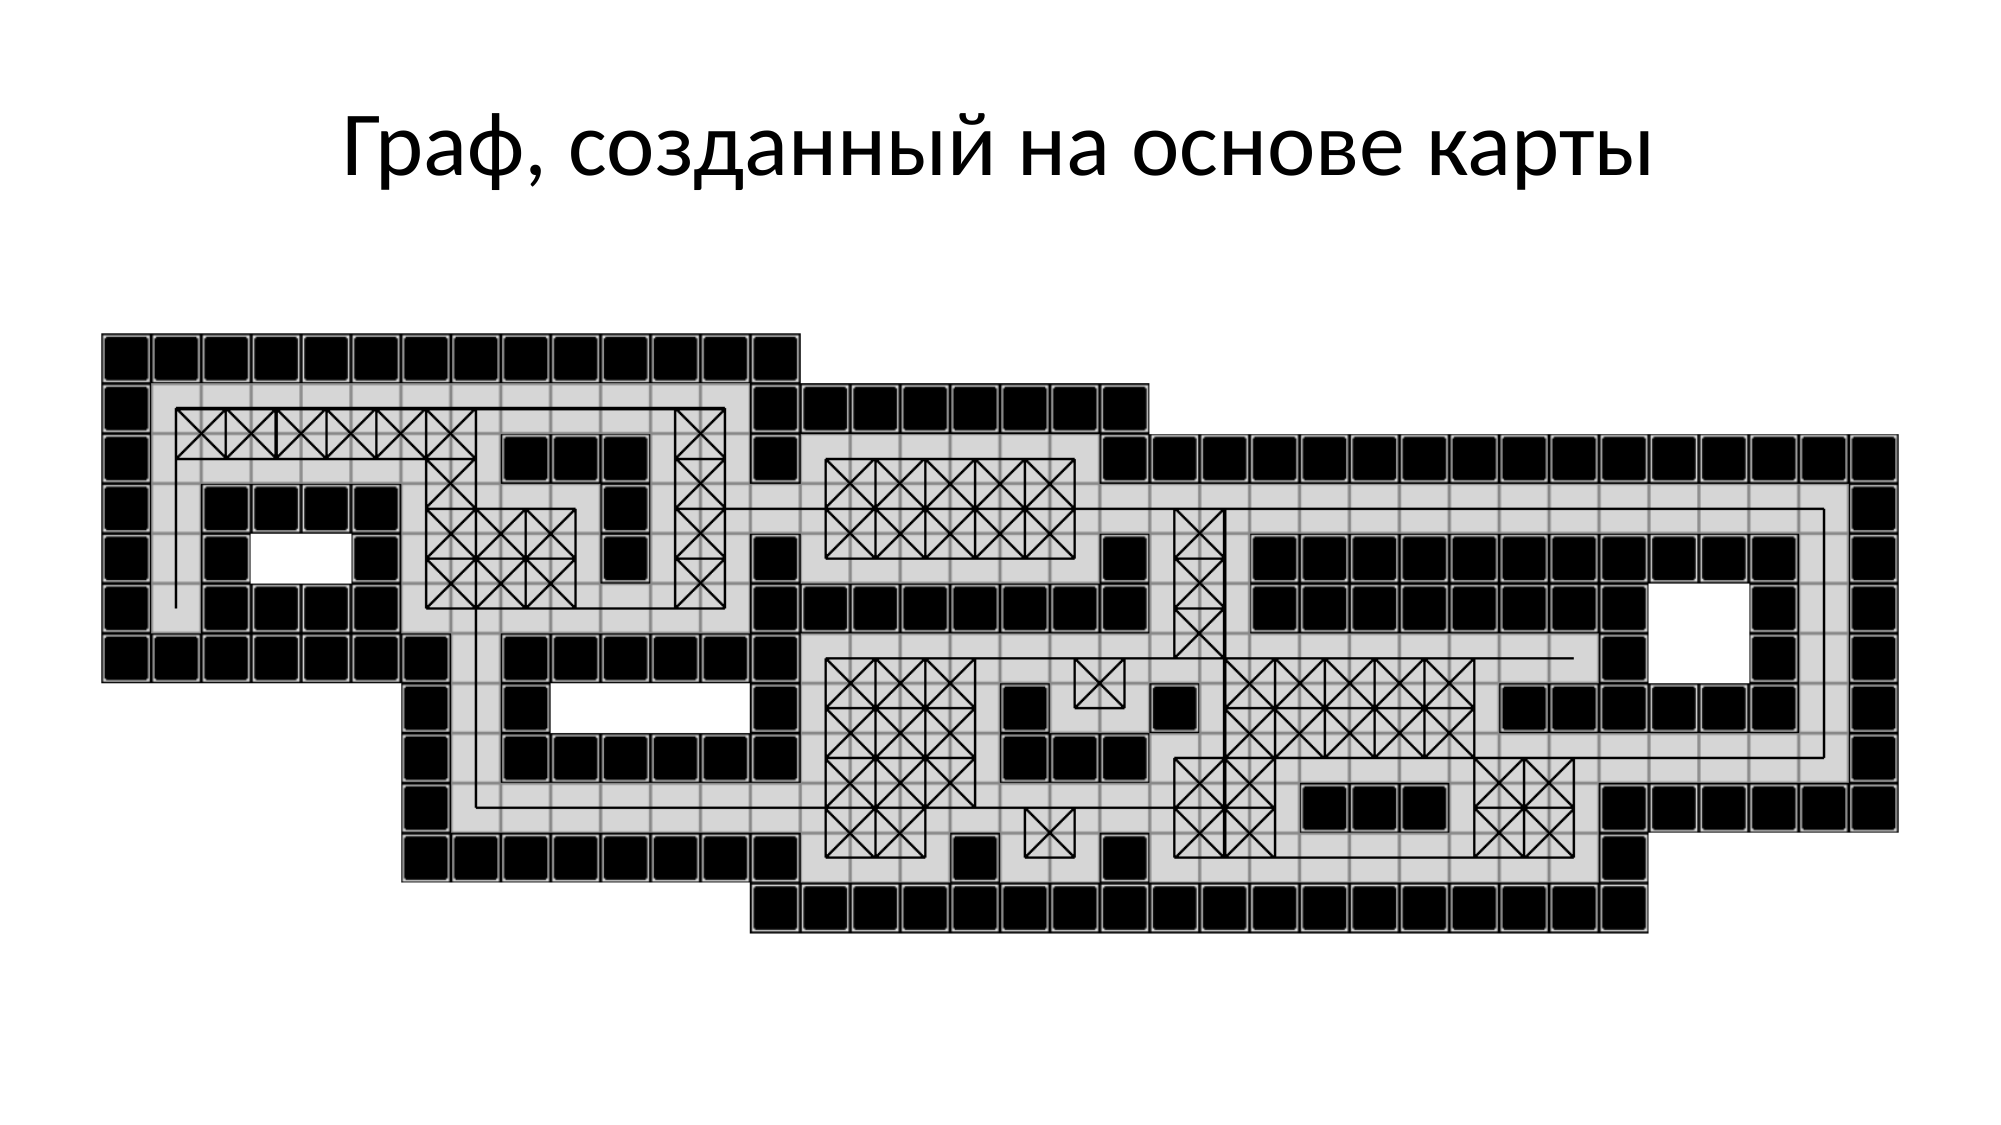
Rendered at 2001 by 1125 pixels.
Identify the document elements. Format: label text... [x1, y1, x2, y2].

title Граф, созданный на основе карты [99, 45, 1900, 233]
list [99, 331, 1901, 937]
